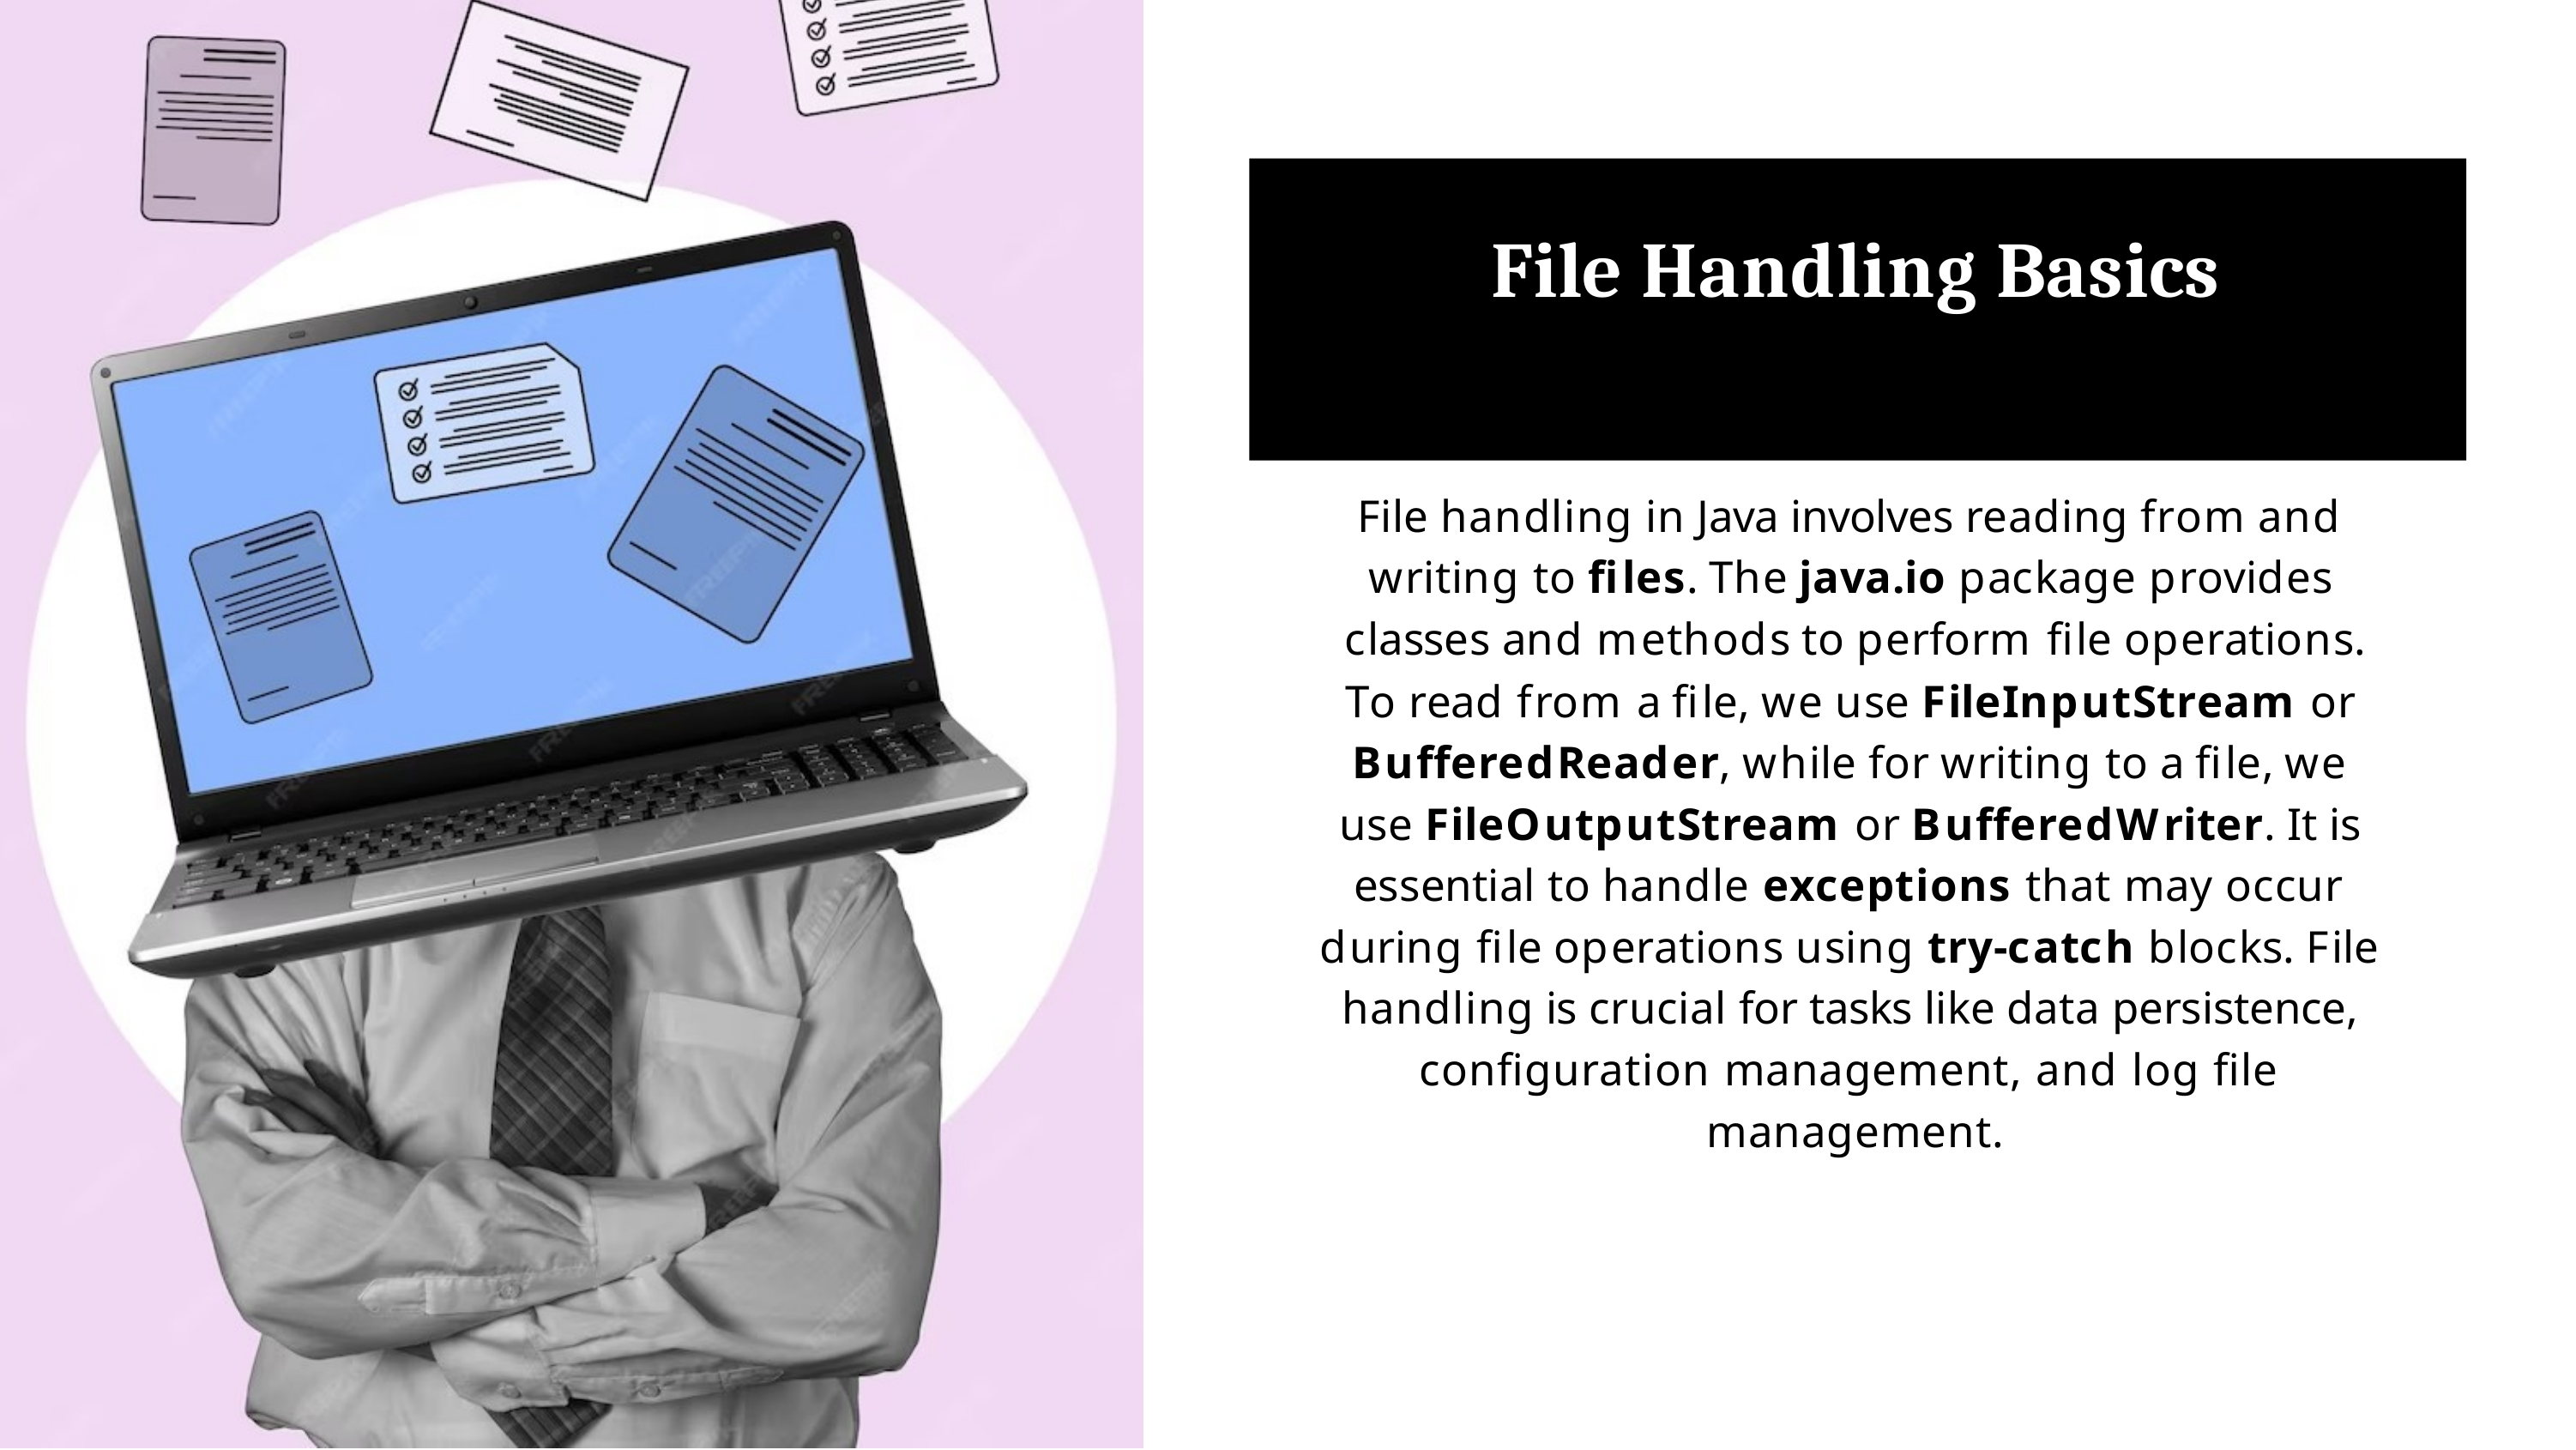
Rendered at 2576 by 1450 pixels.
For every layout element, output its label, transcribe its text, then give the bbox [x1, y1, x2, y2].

text_box File handling in Java involves reading from and writing to ﬁles. The java.io package provides classes and methods to perform ﬁle operations. To read from a ﬁle, we use FileInputStream or BufferedReader, while for writing to a ﬁle, we use FileOutputStream or BufferedWriter. It is essential to handle exceptions that may occur during ﬁle operations using try-catch blocks. File handling is crucial for tasks like data persistence, conﬁguration management, and log ﬁle management. [1308, 477, 2401, 1157]
picture [0, 0, 1144, 1448]
title File Handling Basics [1249, 158, 2467, 461]
